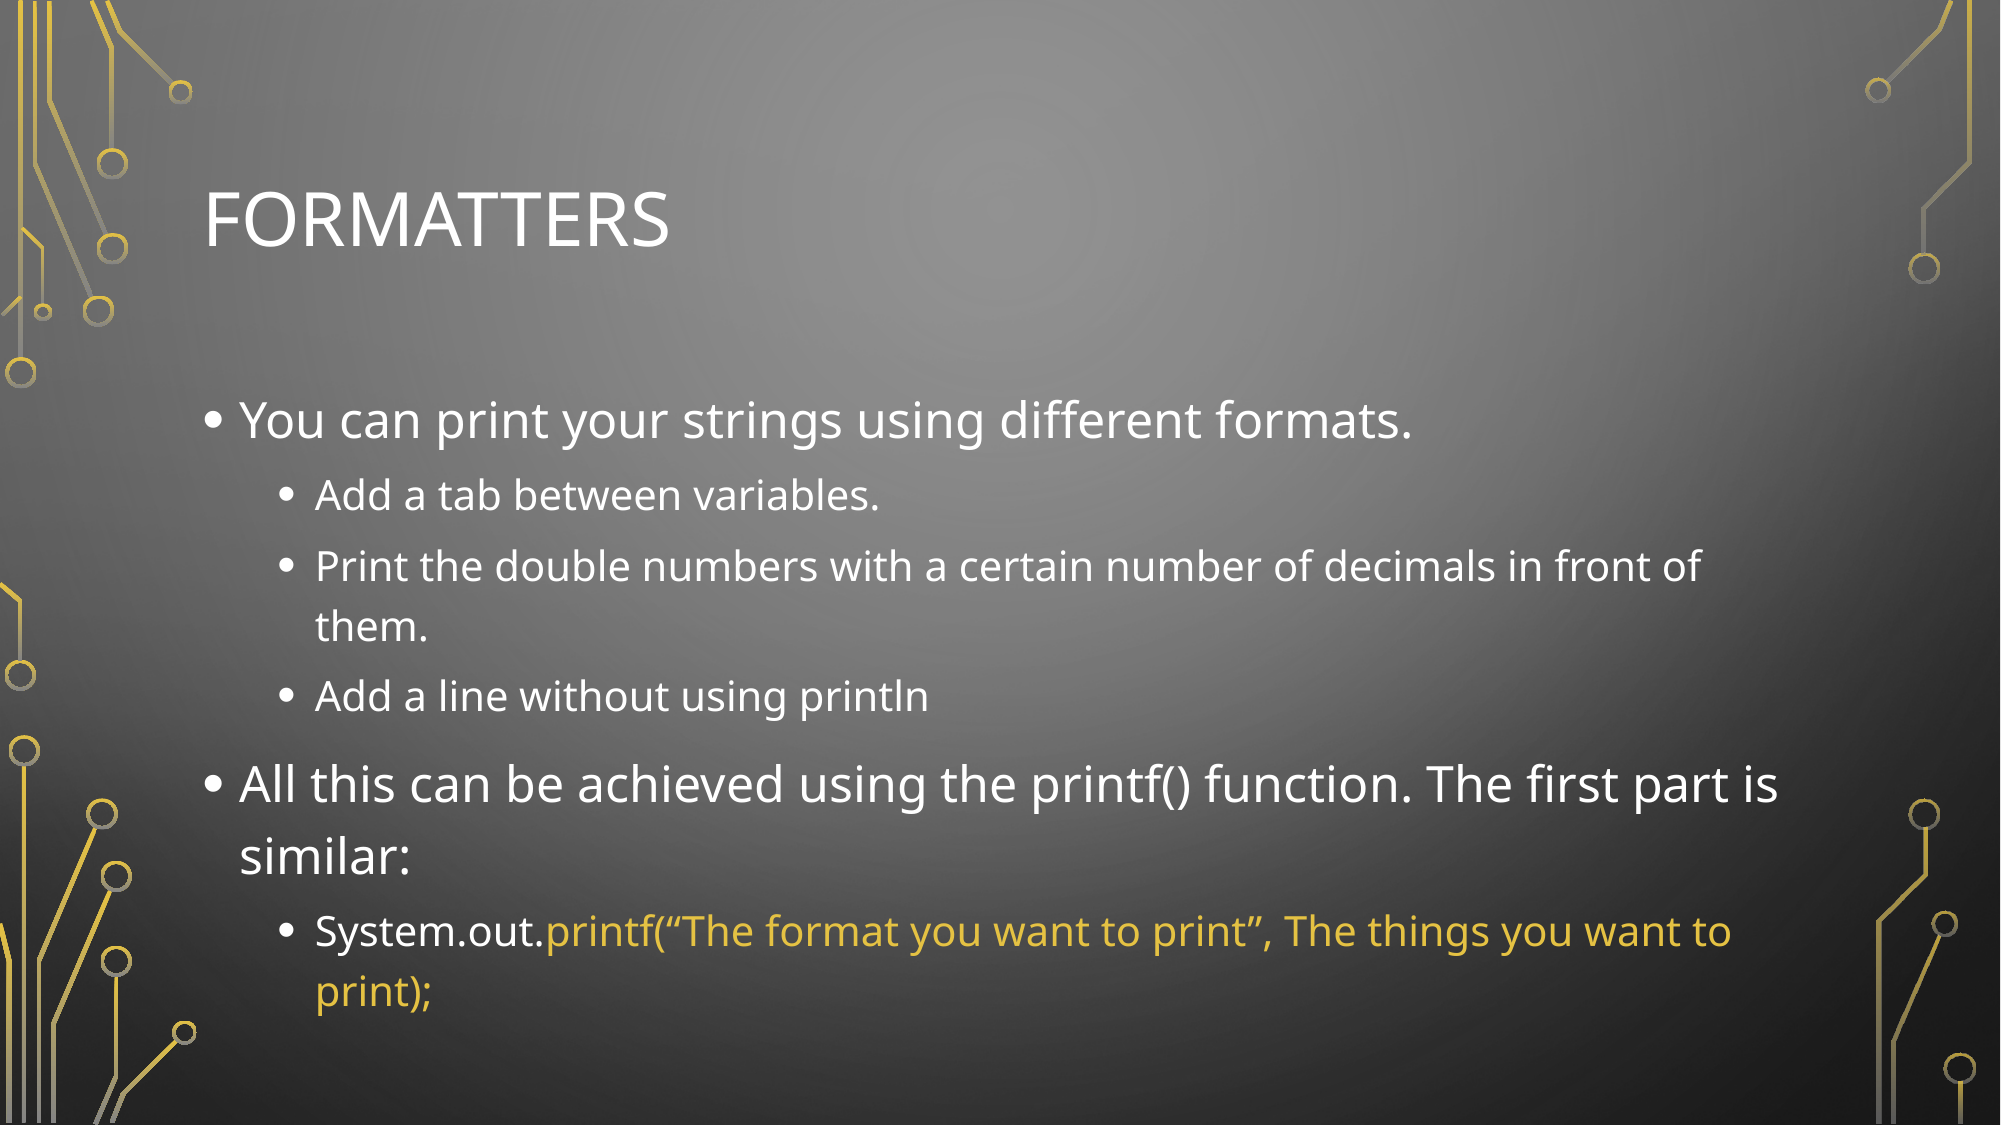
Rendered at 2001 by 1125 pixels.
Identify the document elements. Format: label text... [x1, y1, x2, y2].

title Formatters [187, 101, 1813, 344]
list You can print your strings using different formats. Add a tab between variables. Print the double numbers with a certain number of decimals in front of them. Add a line without using println All this can be achieved using the printf() function. The first part is similar: System.out.printf(“The format you want to print”, The things you want to print); [187, 369, 1813, 950]
